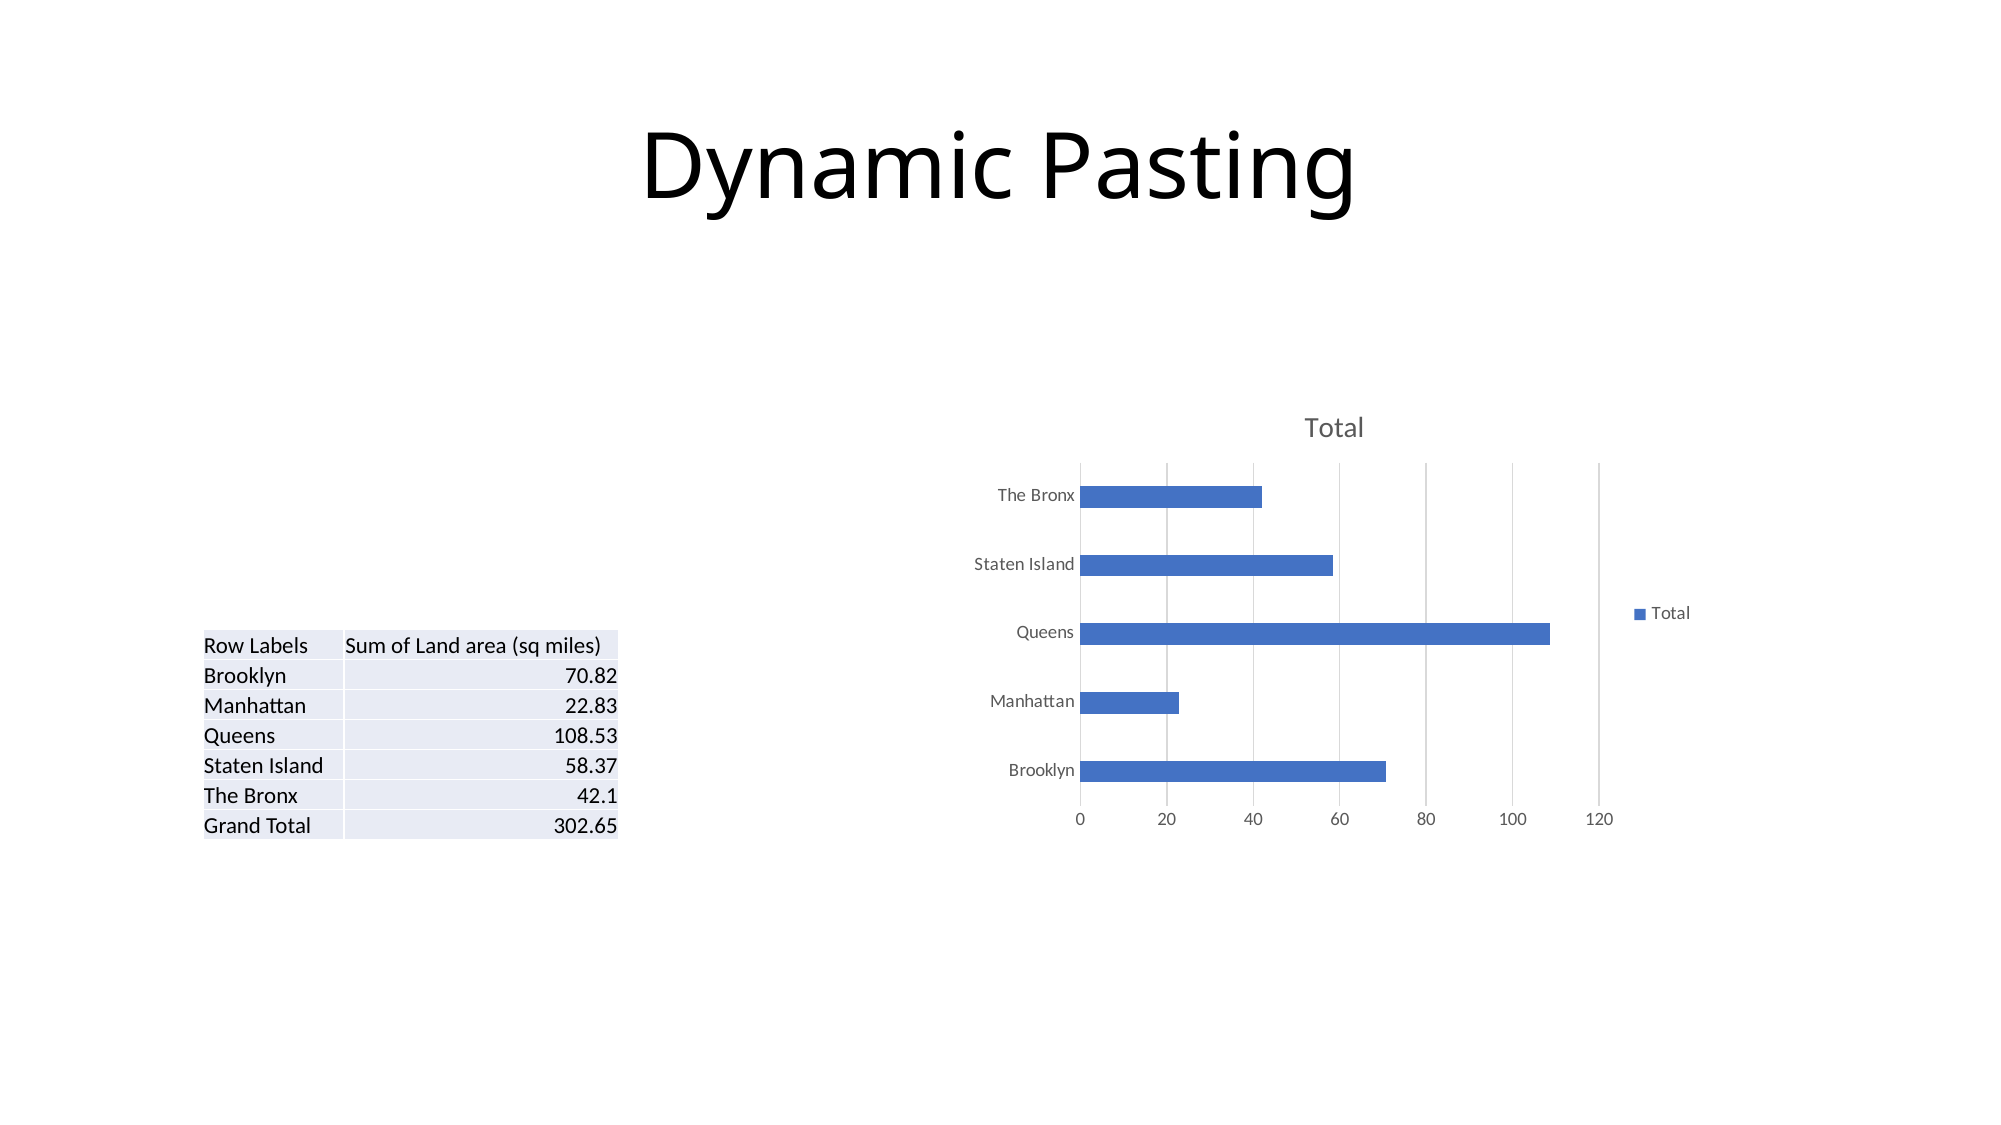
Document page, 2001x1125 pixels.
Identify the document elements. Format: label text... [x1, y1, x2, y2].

table_cell Brooklyn [204, 660, 343, 689]
table_cell 302.65 [345, 810, 618, 839]
table_cell 58.37 [345, 750, 618, 779]
table_cell 108.53 [345, 720, 618, 749]
table_cell 22.83 [345, 690, 618, 719]
title Dynamic Pasting [137, 59, 1863, 278]
table_cell Grand Total [204, 810, 343, 839]
table_cell The Bronx [204, 780, 343, 809]
table_cell Staten Island [204, 750, 343, 779]
table_cell Queens [204, 720, 343, 749]
table_header Row Labels [204, 630, 343, 659]
table_cell 42.1 [345, 780, 618, 809]
table_header Sum of Land area (sq miles) [345, 630, 618, 659]
table_cell Manhattan [204, 690, 343, 719]
table_cell 70.82 [345, 660, 618, 689]
chart [959, 389, 1710, 840]
